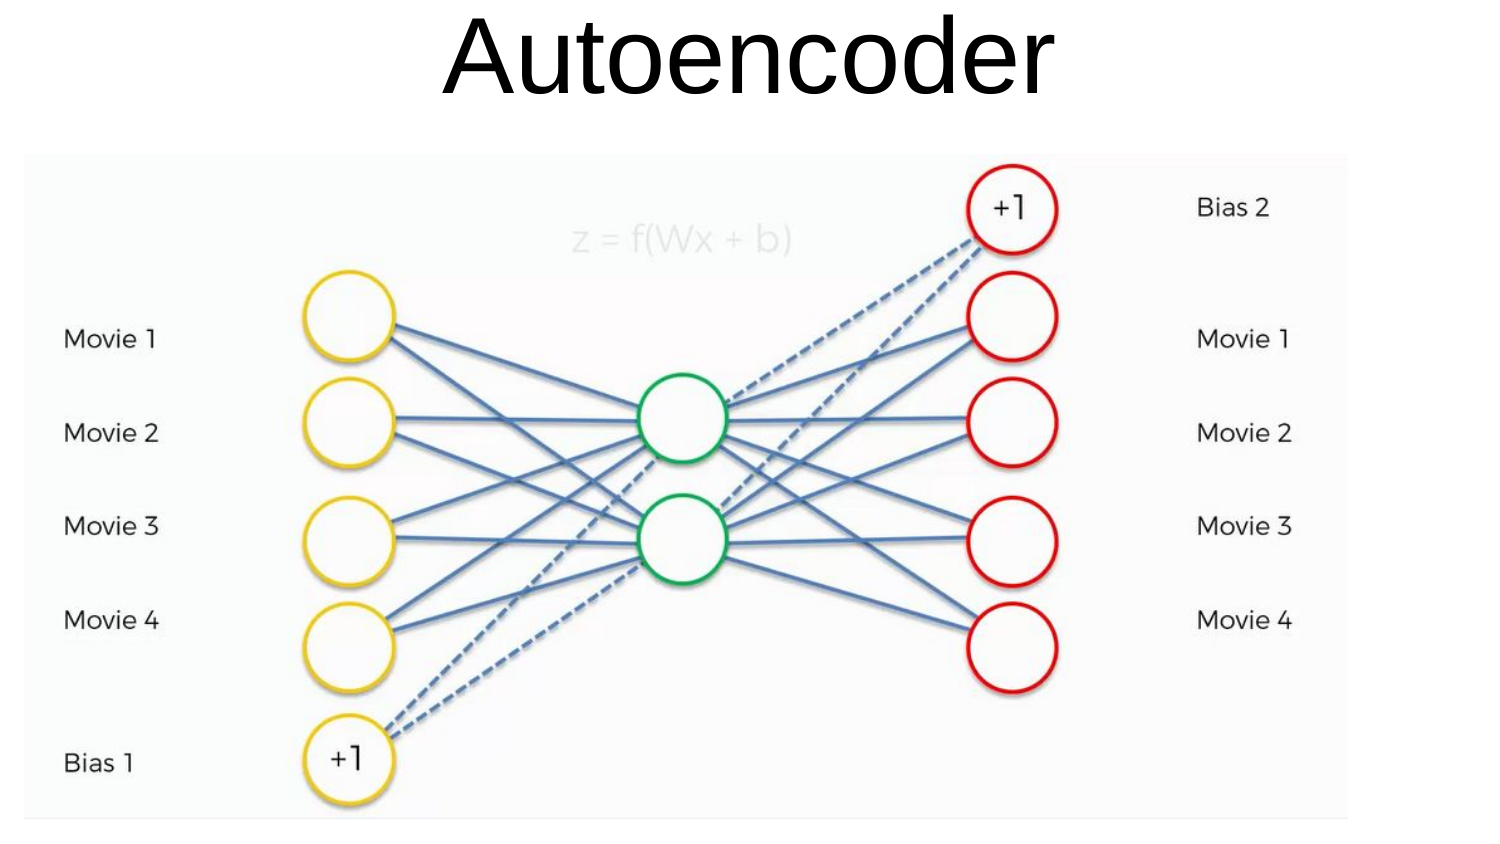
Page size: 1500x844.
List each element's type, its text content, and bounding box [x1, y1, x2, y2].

title Autoencoder [51, 0, 1449, 130]
picture [24, 154, 1348, 819]
